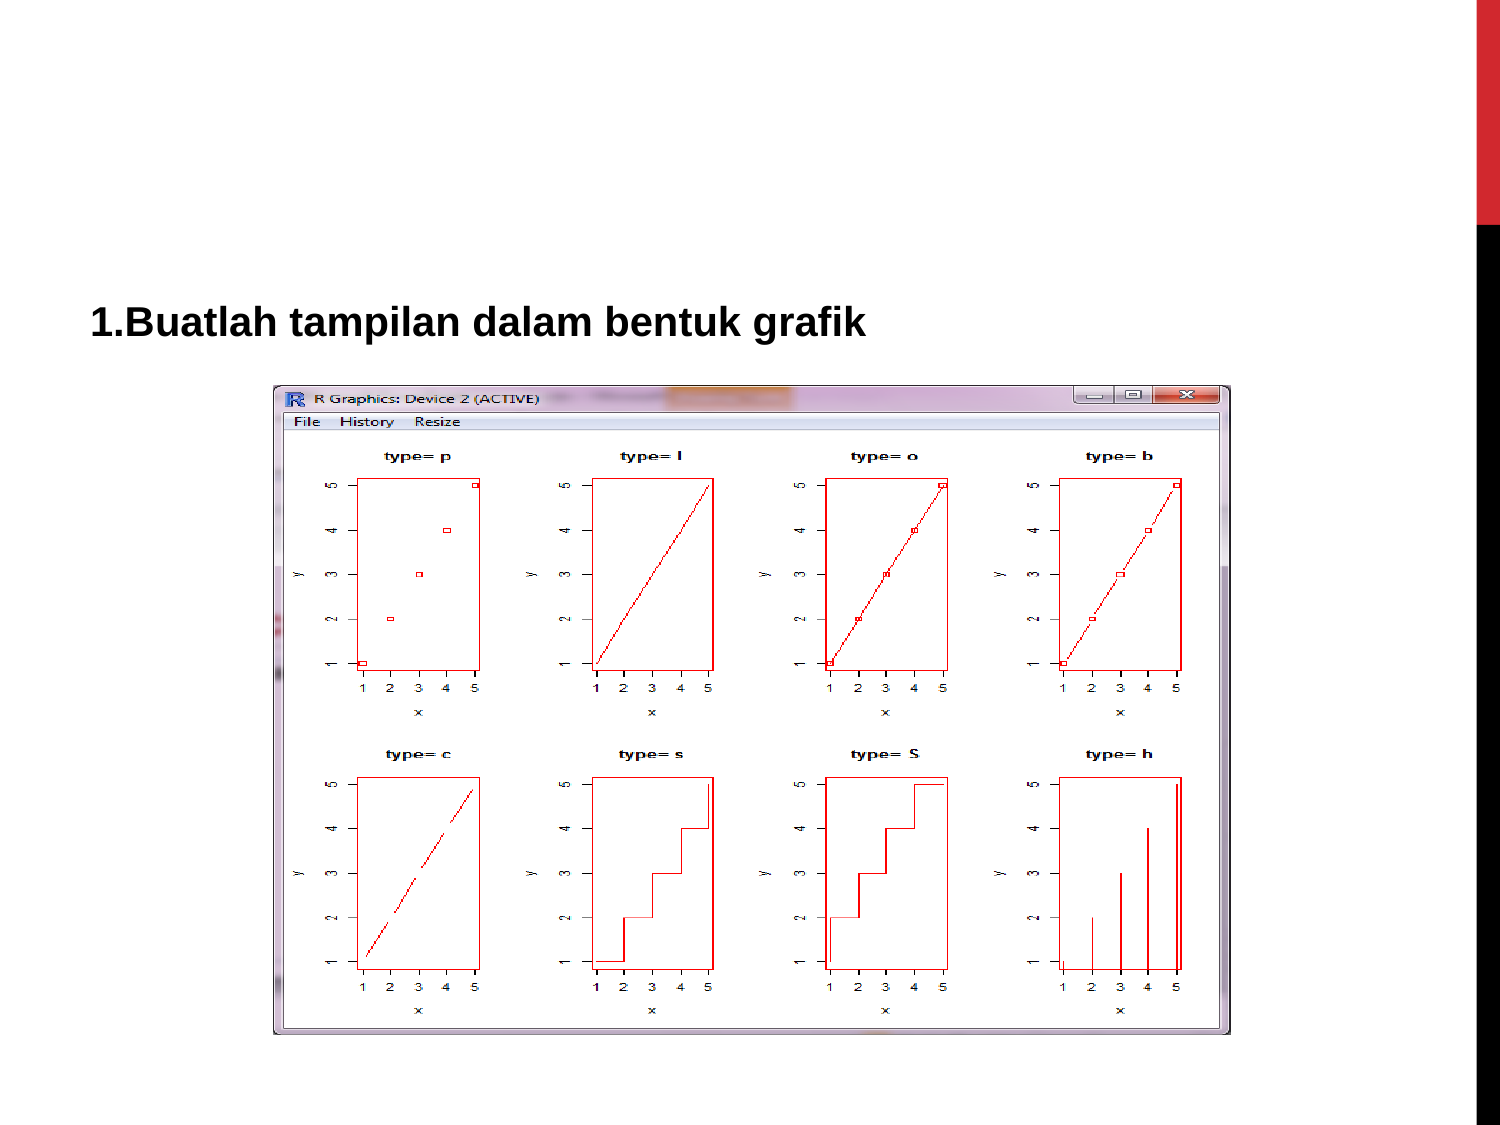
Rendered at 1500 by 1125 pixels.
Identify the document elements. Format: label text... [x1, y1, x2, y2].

picture [272, 384, 1231, 1036]
list 1.Buatlah tampilan dalam bentuk grafik [75, 287, 1325, 1083]
